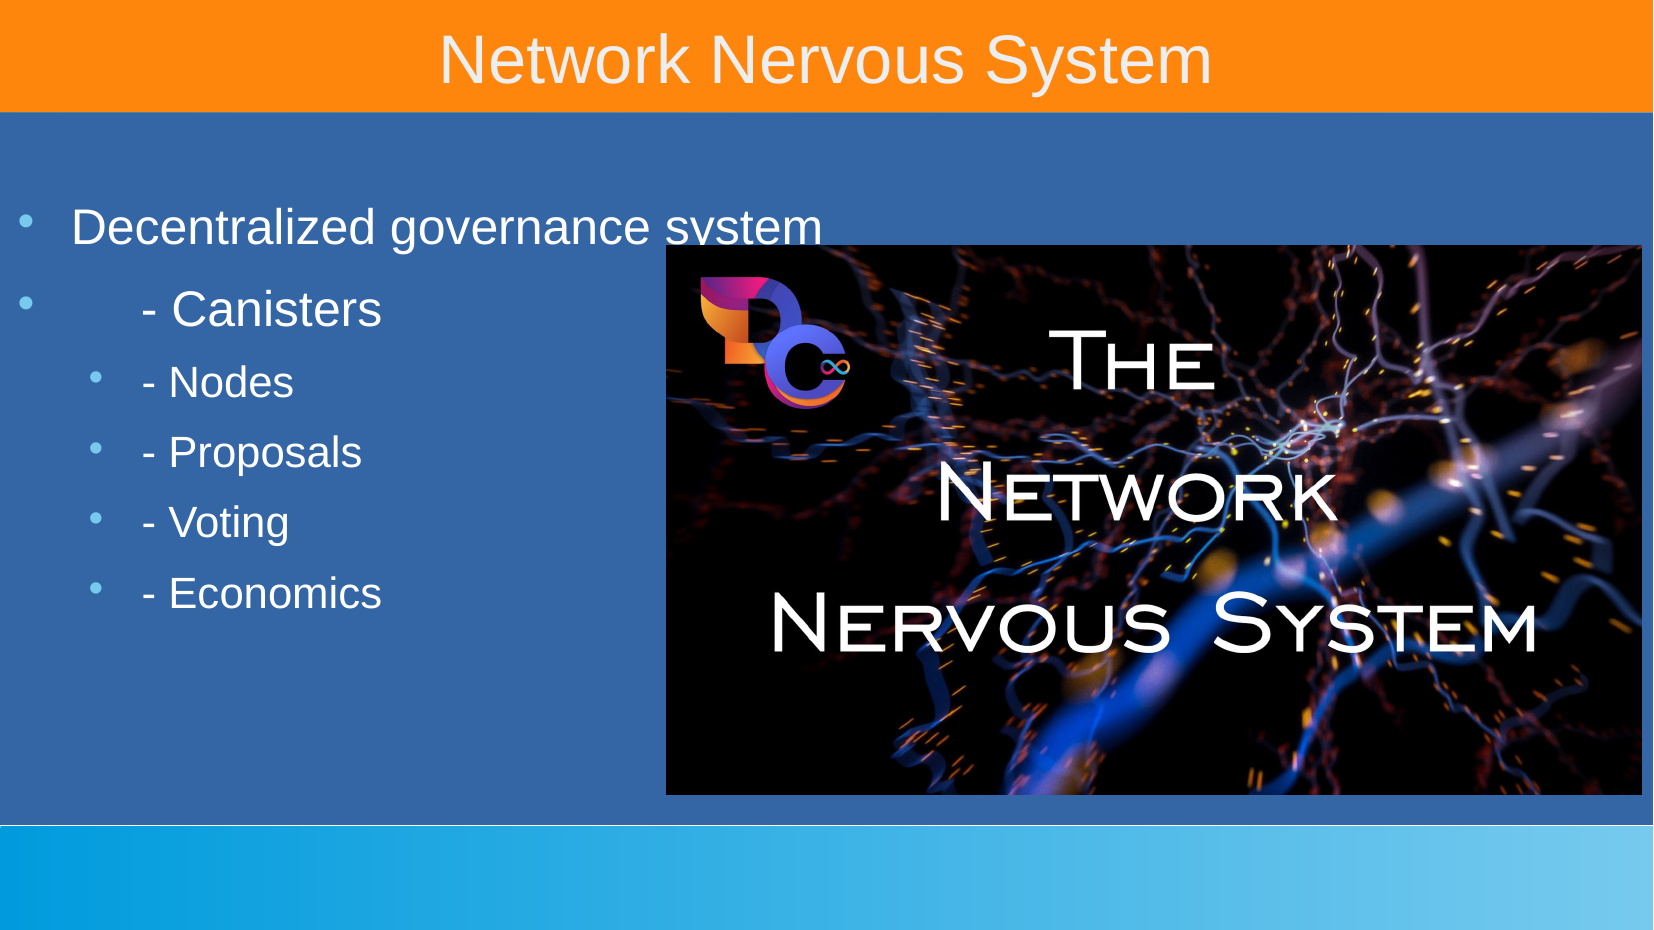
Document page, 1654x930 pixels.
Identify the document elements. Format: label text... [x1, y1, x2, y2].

text_box Network Nervous System [0, 0, 1653, 112]
text_box Decentralized governance system - Canisters - Nodes - Proposals - Voting - Economics [0, 112, 1653, 825]
picture [665, 245, 1642, 795]
